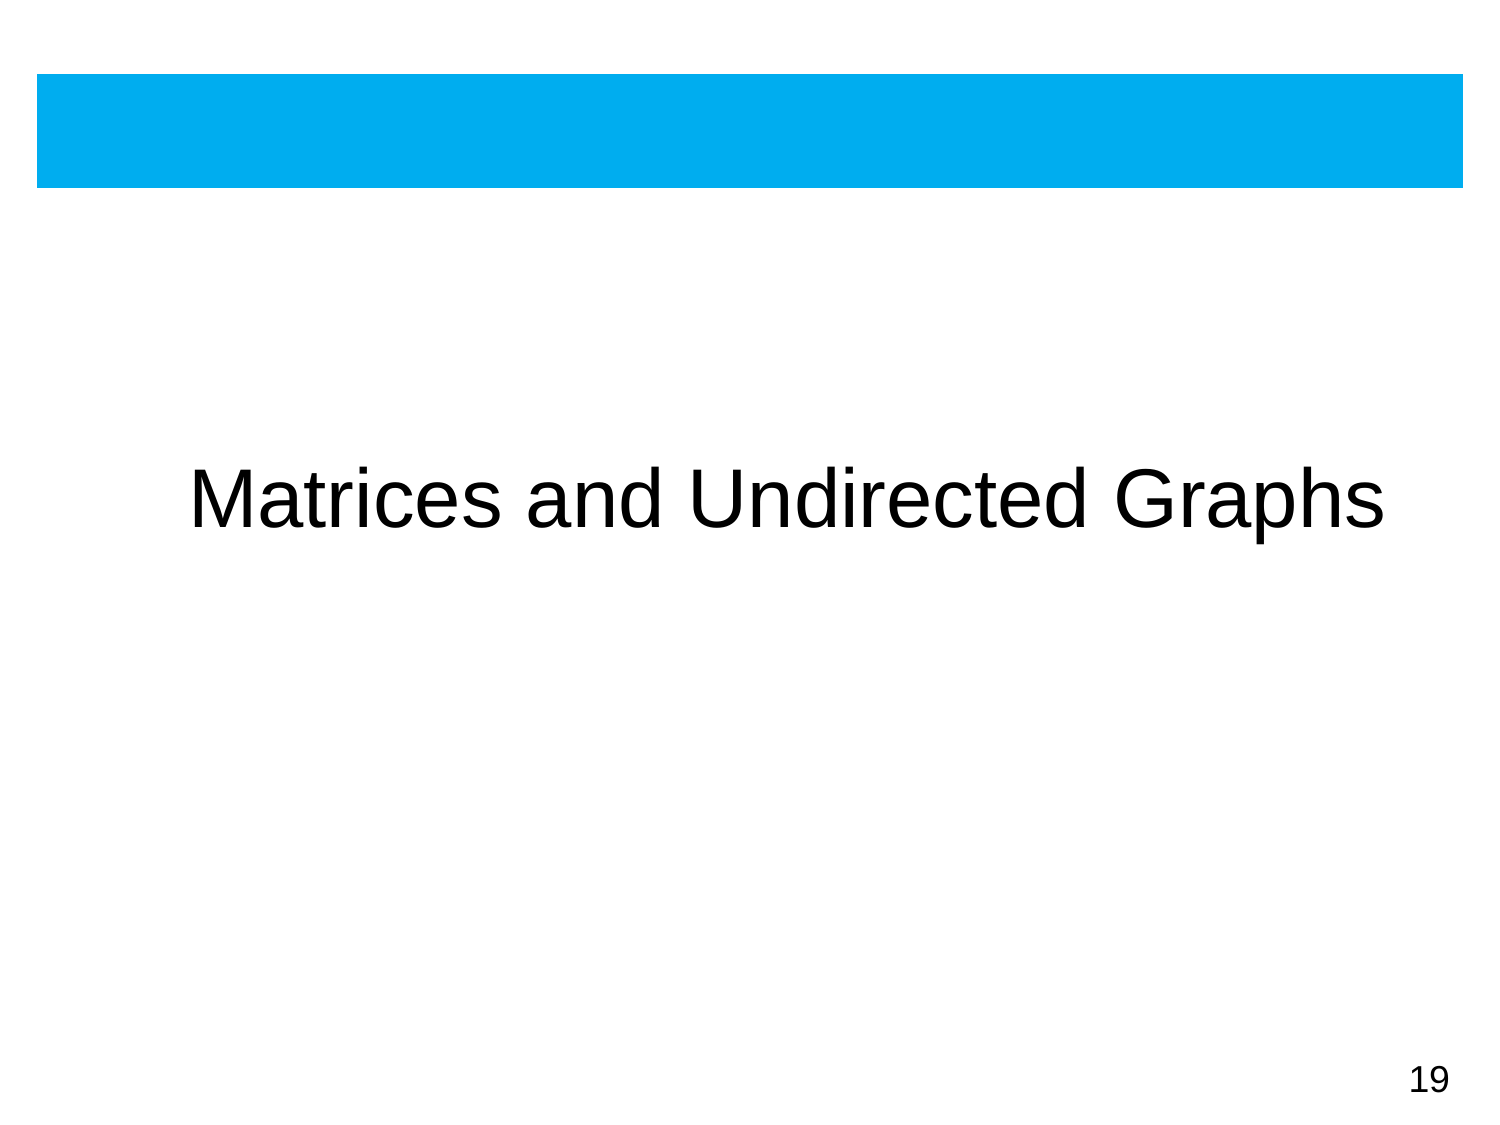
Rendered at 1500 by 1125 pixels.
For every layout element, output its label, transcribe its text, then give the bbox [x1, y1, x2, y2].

title Matrices and Undirected Graphs [113, 399, 1463, 588]
